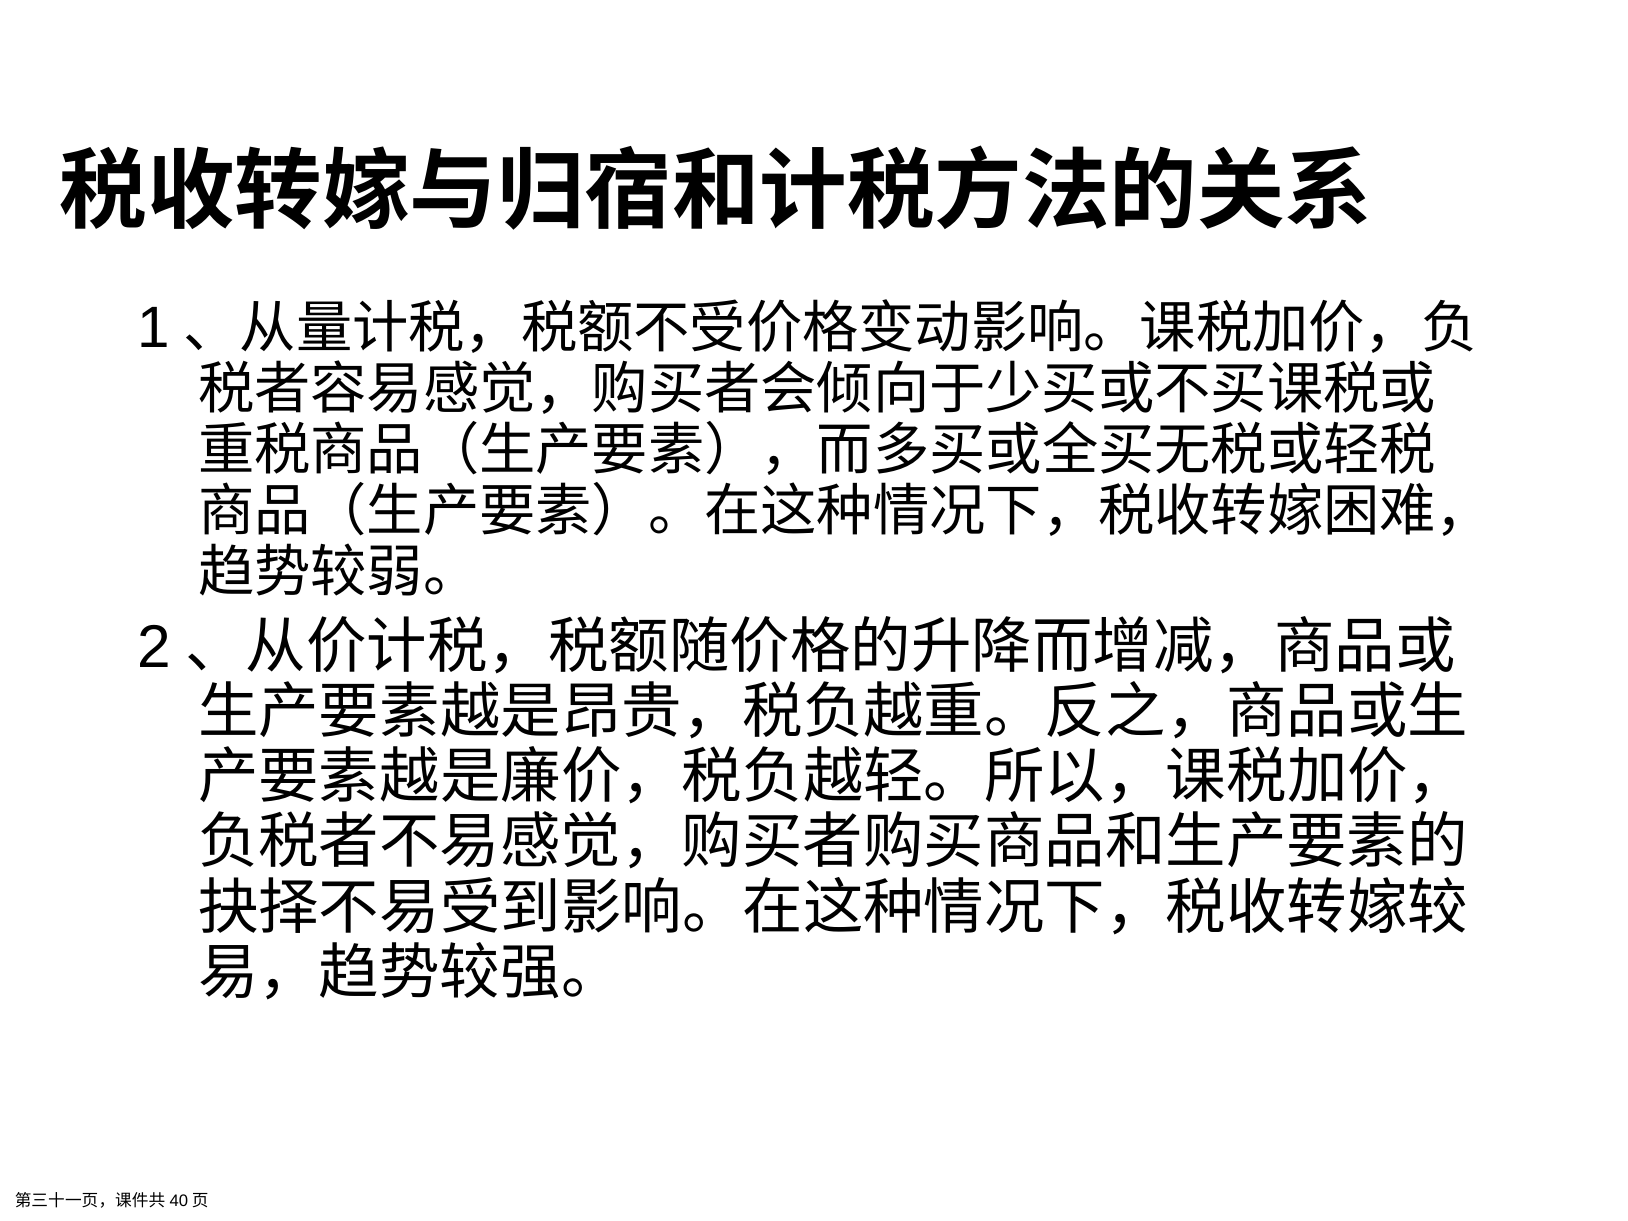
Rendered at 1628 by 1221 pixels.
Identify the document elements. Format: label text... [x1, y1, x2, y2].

title 税收转嫁与归宿和计税方法的关系 [44, 108, 1558, 265]
list 1、从量计税，税额不受价格变动影响。课税加价，负税者容易感觉，购买者会倾向于少买或不买课税或重税商品（生产要素），而多买或全买无税或轻税商品（生产要素）。在这种情况下，税收转嫁困难，趋势较弱。 2、从价计税，税额随价格的升降而增减，商品或生产要素越是昂贵，税负越重。反之，商品或生产要素越是廉价，税负越轻。所以，课税加价，负税者不易感觉，购买者购买商品和生产要素的抉择不易受到影响。在这种情况下，税收转嫁较易，趋势较强。 [121, 289, 1506, 1086]
text_box 第三十一页，课件共40页 [0, 1178, 1628, 1221]
